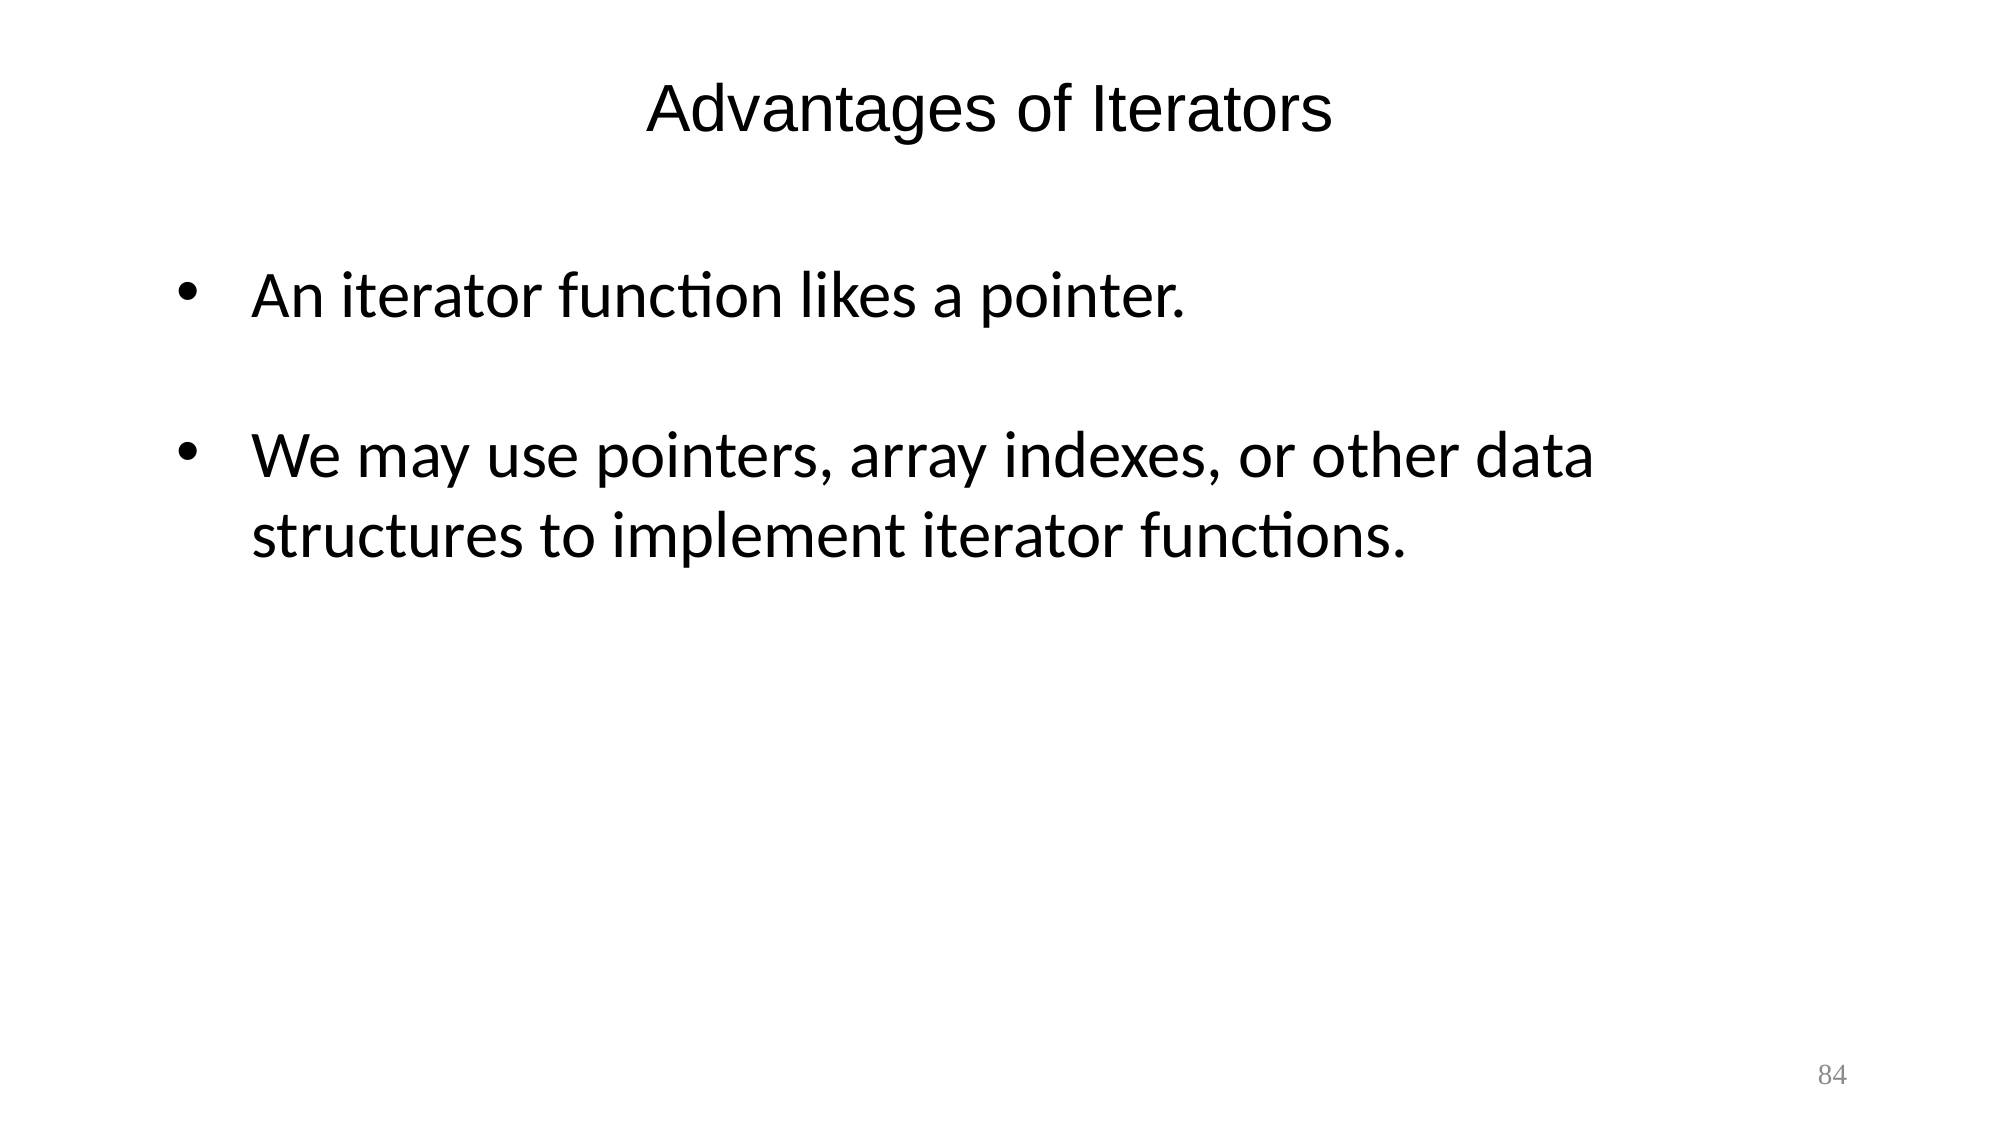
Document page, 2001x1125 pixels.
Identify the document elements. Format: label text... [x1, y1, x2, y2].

title Advantages of Iterators [38, 66, 1962, 154]
text_box An iterator function likes a pointer. We may use pointers, array indexes, or other data structures to implement iterator functions. [161, 243, 1896, 578]
slide_number 84 [1412, 1042, 1863, 1103]
